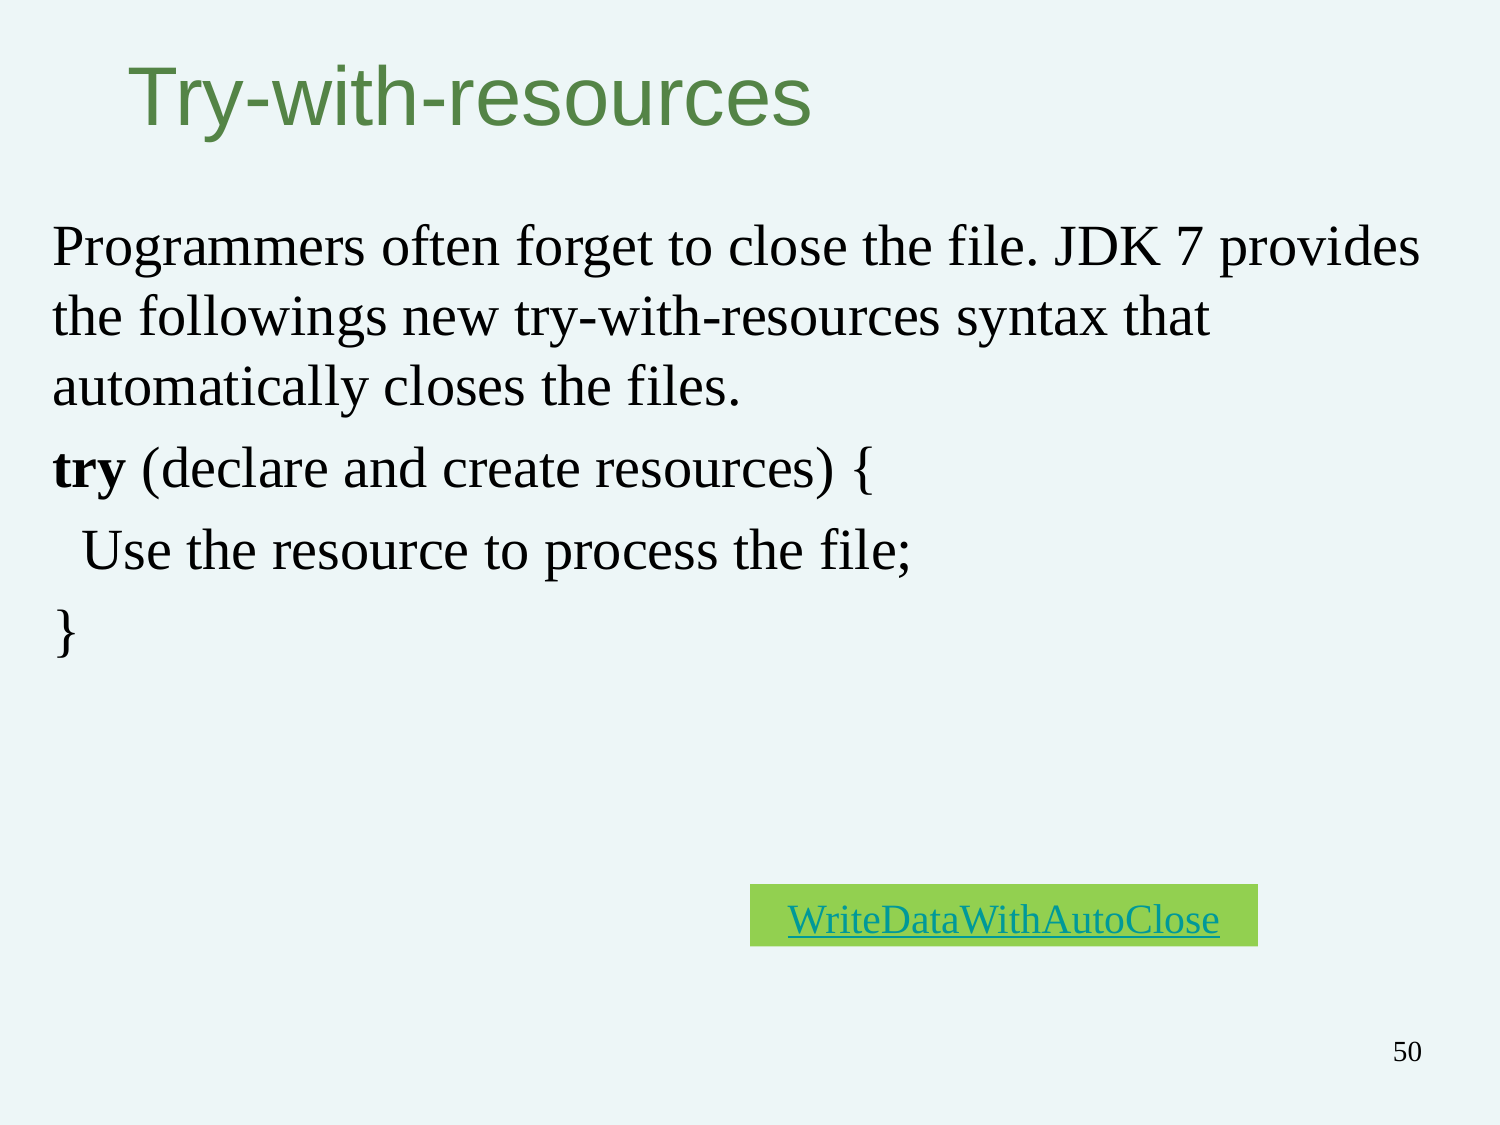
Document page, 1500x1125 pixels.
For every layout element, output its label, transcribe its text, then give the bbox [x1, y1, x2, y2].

slide_number 50 [1124, 999, 1438, 1076]
list Programmers often forget to close the file. JDK 7 provides the followings new try-with-resources syntax that automatically closes the files. try (declare and create resources) { Use the resource to process the file; } [37, 200, 1463, 788]
text_box WriteDataWithAutoClose [750, 884, 1258, 947]
title Try-with-resources [112, 24, 1388, 160]
